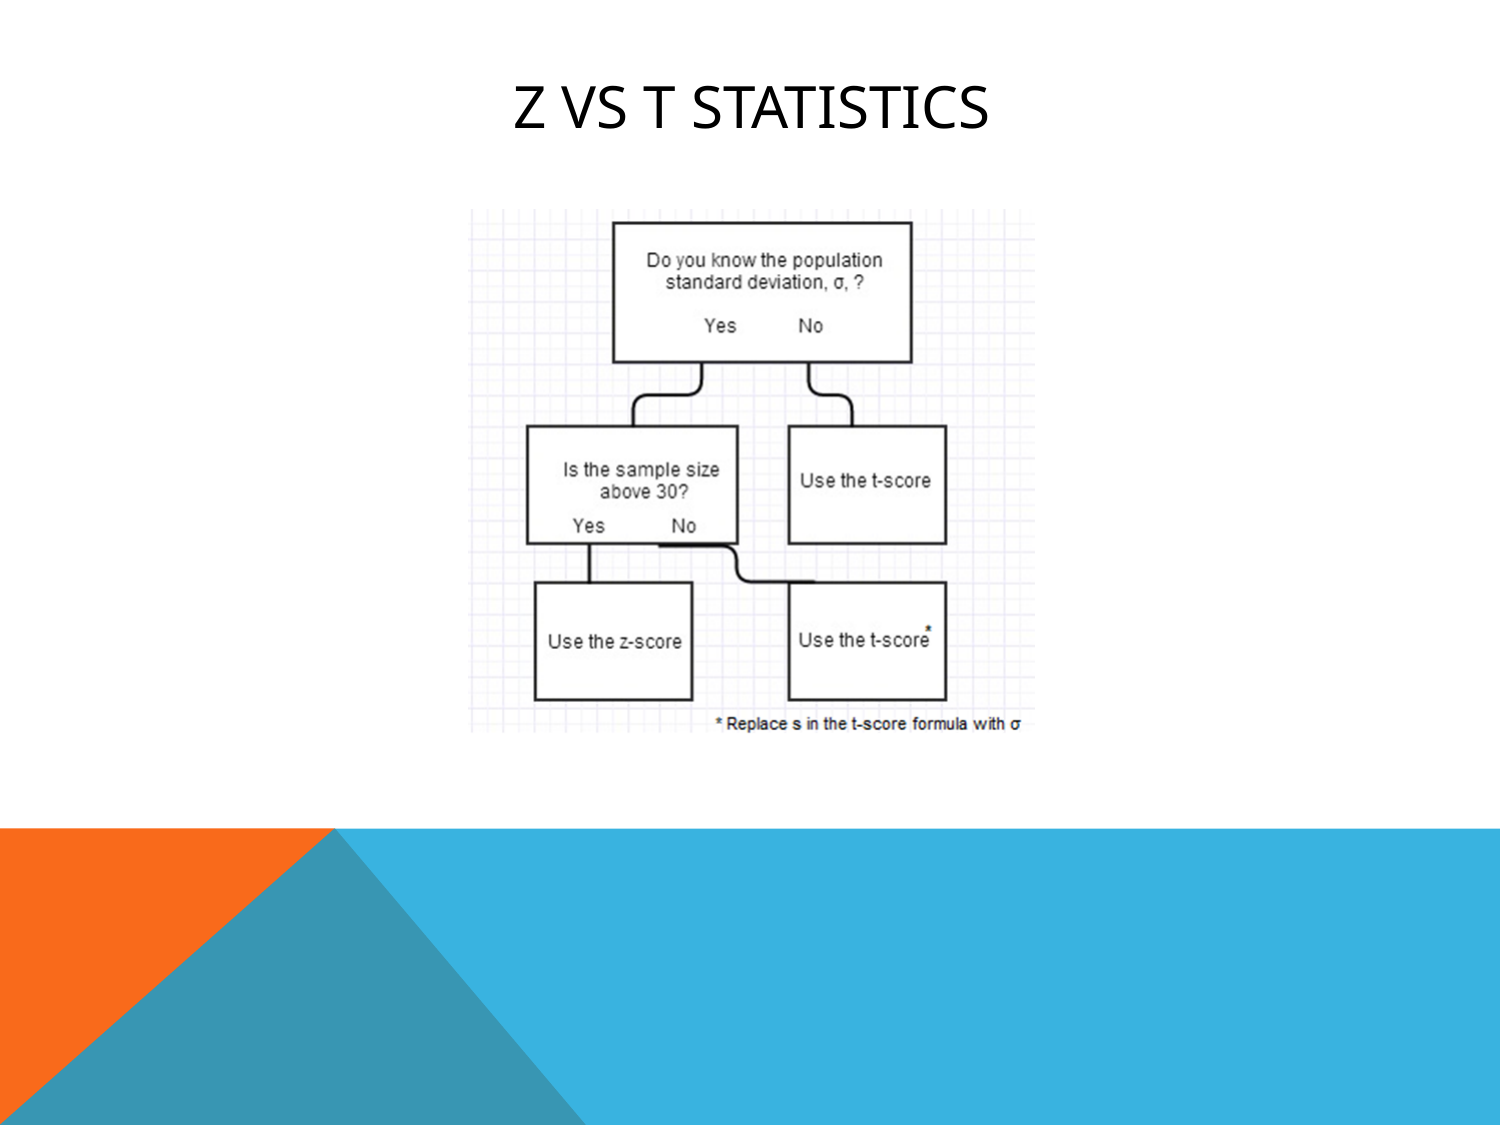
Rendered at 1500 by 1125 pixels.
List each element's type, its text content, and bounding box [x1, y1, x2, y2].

title Z vs T statistics [135, 60, 1369, 150]
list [468, 209, 1036, 739]
